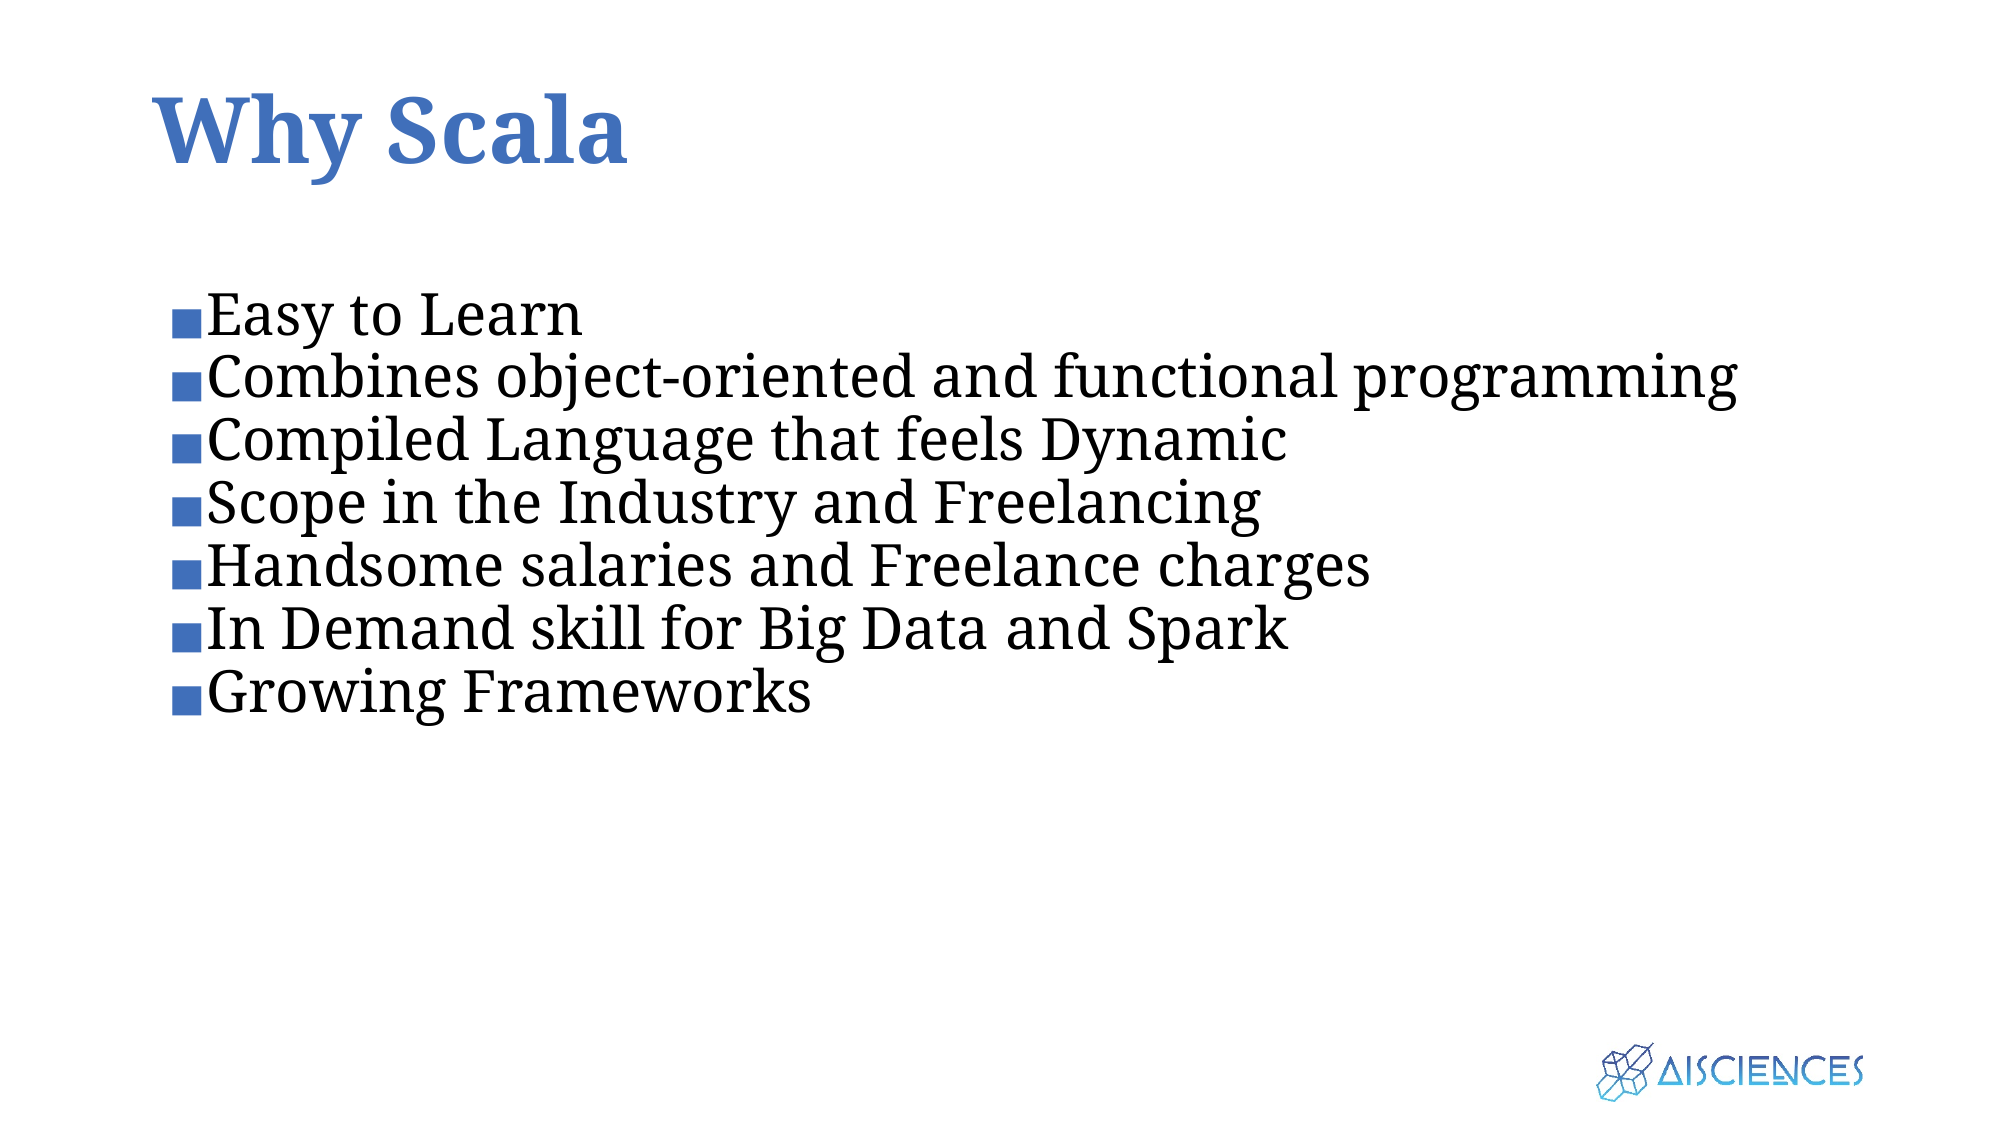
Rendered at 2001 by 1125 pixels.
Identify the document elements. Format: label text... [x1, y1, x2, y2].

title Why Scala [137, 59, 1863, 278]
list Easy to Learn Combines object-oriented and functional programming Compiled Language that feels Dynamic Scope in the Industry and Freelancing Handsome salaries and Freelance charges In Demand skill for Big Data and Spark Growing Frameworks [152, 277, 1878, 949]
picture [1596, 1042, 1863, 1102]
